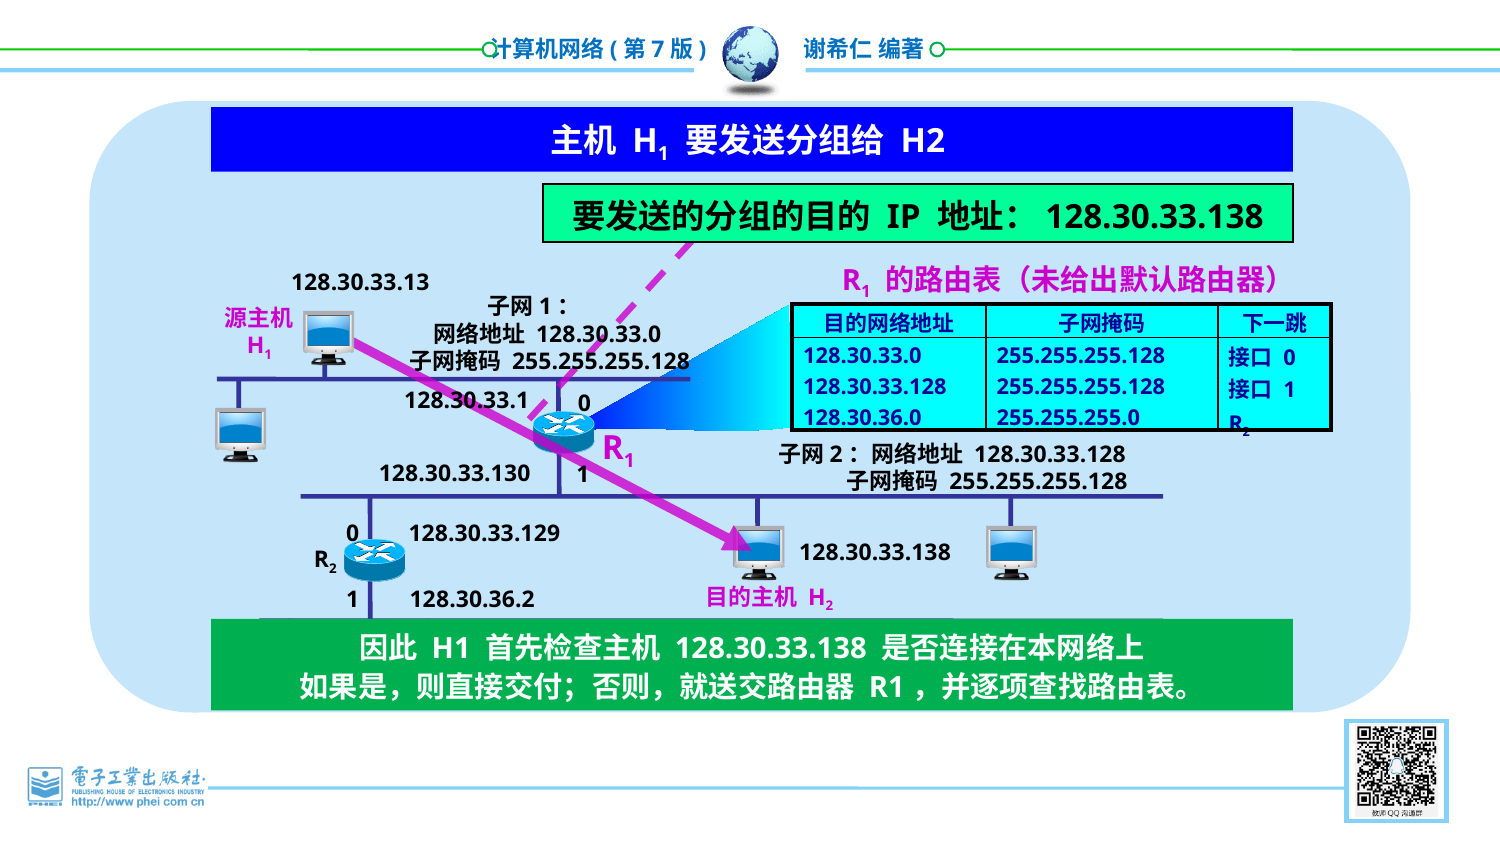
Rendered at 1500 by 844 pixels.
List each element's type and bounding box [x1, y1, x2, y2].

picture [567, 416, 582, 422]
picture [729, 523, 789, 582]
picture [566, 426, 583, 433]
text_box [87, 98, 1413, 715]
picture [398, 645, 457, 705]
picture [532, 411, 584, 455]
picture [259, 645, 319, 705]
picture [546, 416, 562, 422]
picture [211, 405, 270, 464]
picture [545, 425, 561, 433]
table_header [1311, 306, 1329, 337]
picture [982, 523, 1041, 582]
picture [298, 308, 358, 367]
table_cell [1311, 338, 1329, 428]
picture [1355, 724, 1438, 817]
picture [23, 764, 208, 809]
picture [720, 24, 780, 98]
